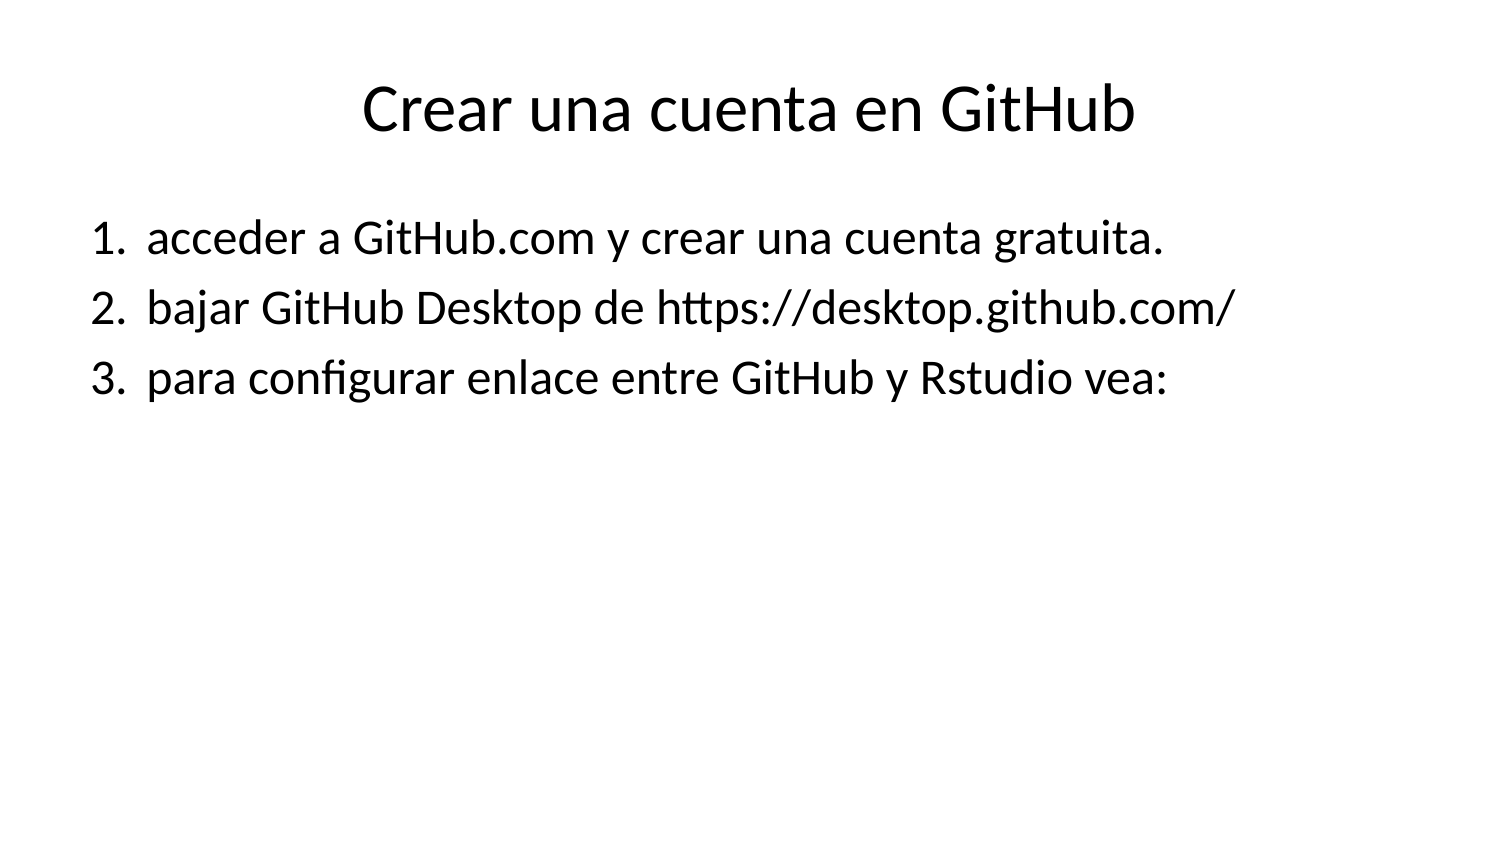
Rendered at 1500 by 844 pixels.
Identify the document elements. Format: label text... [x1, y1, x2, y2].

list acceder a GitHub.com y crear una cuenta gratuita. bajar GitHub Desktop de https://desktop.github.com/ para configurar enlace entre GitHub y Rstudio vea: [75, 196, 1425, 754]
title Crear una cuenta en GitHub [75, 33, 1425, 175]
